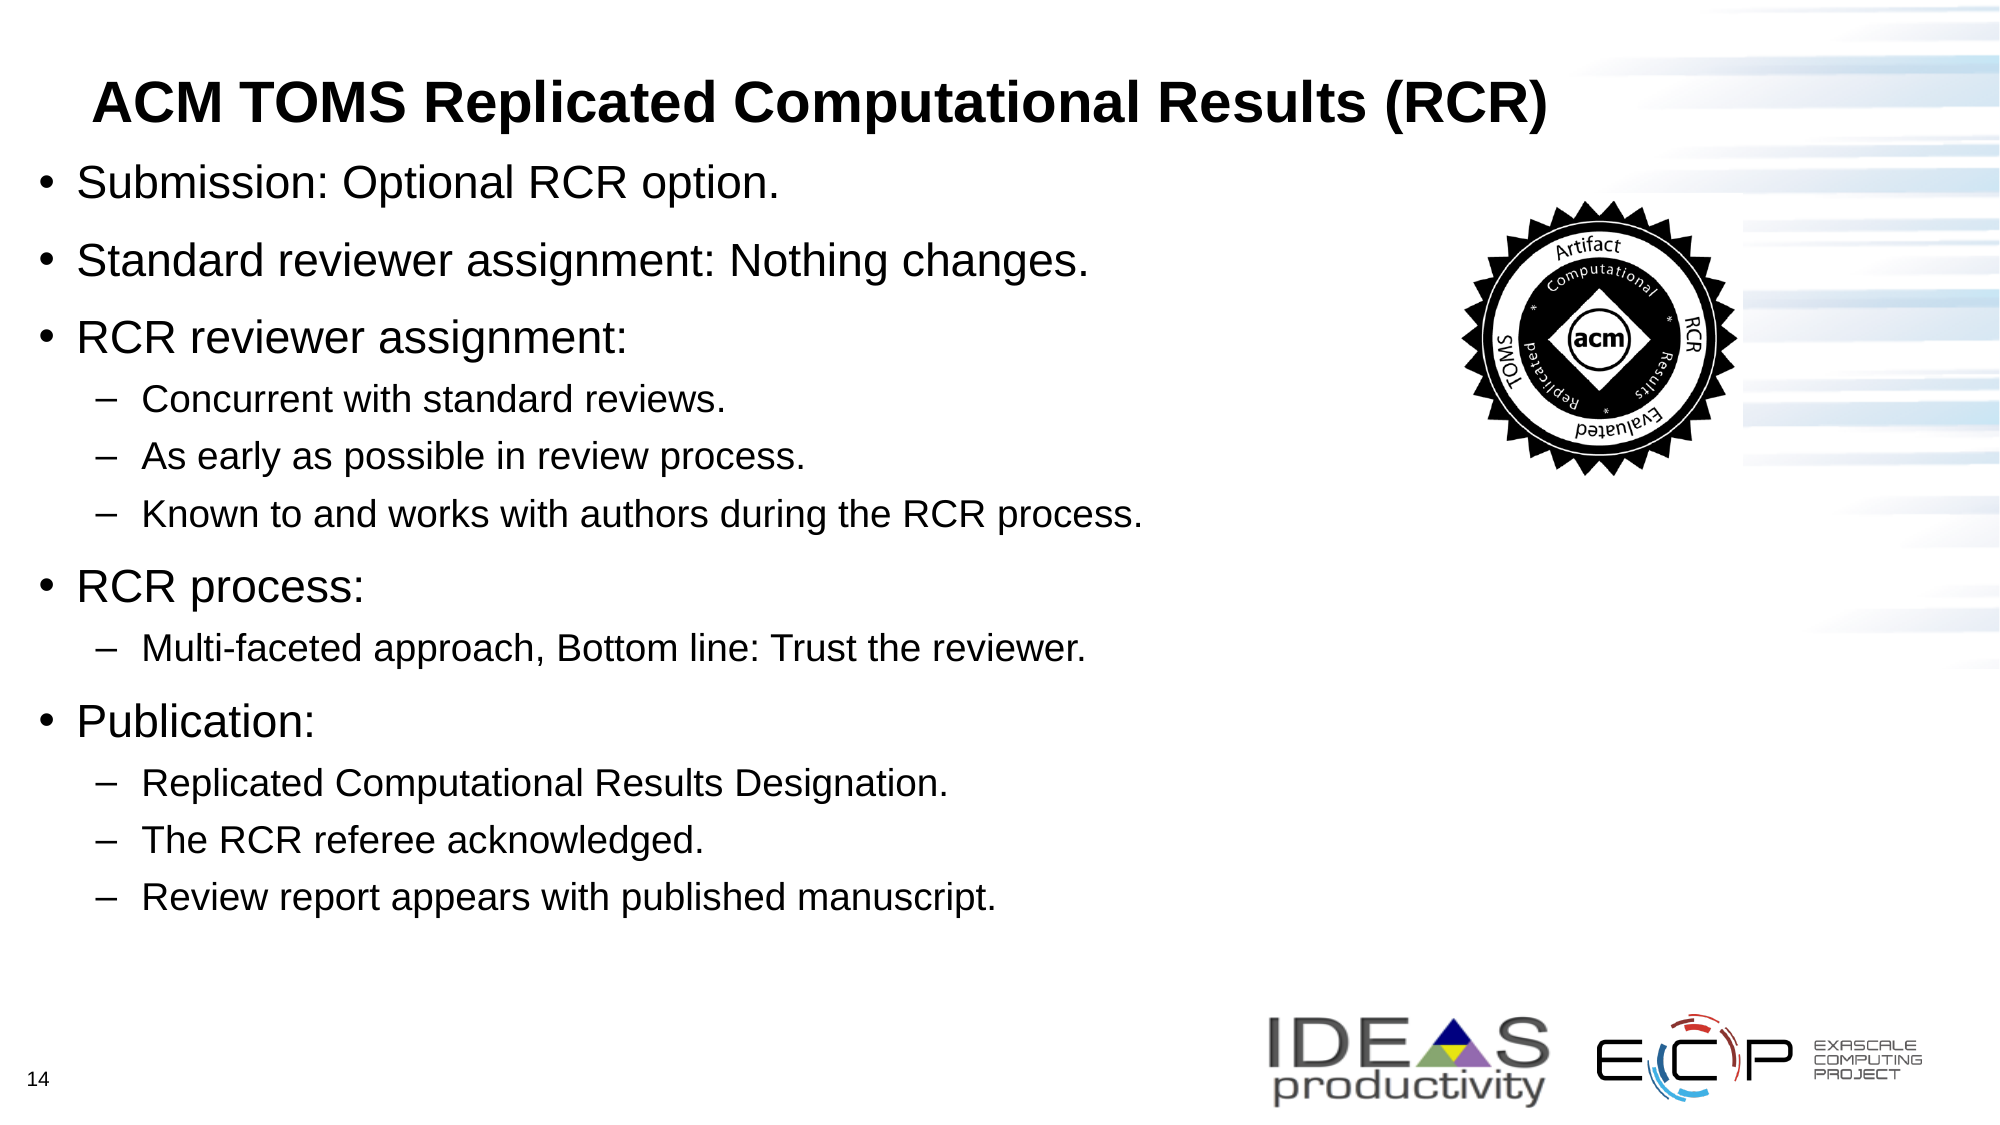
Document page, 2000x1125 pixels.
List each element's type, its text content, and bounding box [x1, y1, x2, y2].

title ACM TOMS Replicated Computational Results (RCR) [59, 67, 1926, 151]
picture [1531, 0, 2000, 669]
picture [1457, 193, 1743, 482]
picture [1257, 1009, 1560, 1115]
list Submission: Optional RCR option. Standard reviewer assignment: Nothing changes. RCR reviewer assignment: Concurrent with standard reviews. As early as possible in review process. Known to and works with authors during the RCR process. RCR process: Multi-faceted approach, Bottom line: Trust the reviewer. Publication: Replicated Computational Results Designation. The RCR referee acknowledged. Review report appears with published manuscript. [23, 151, 1926, 930]
picture [1597, 1014, 1922, 1102]
